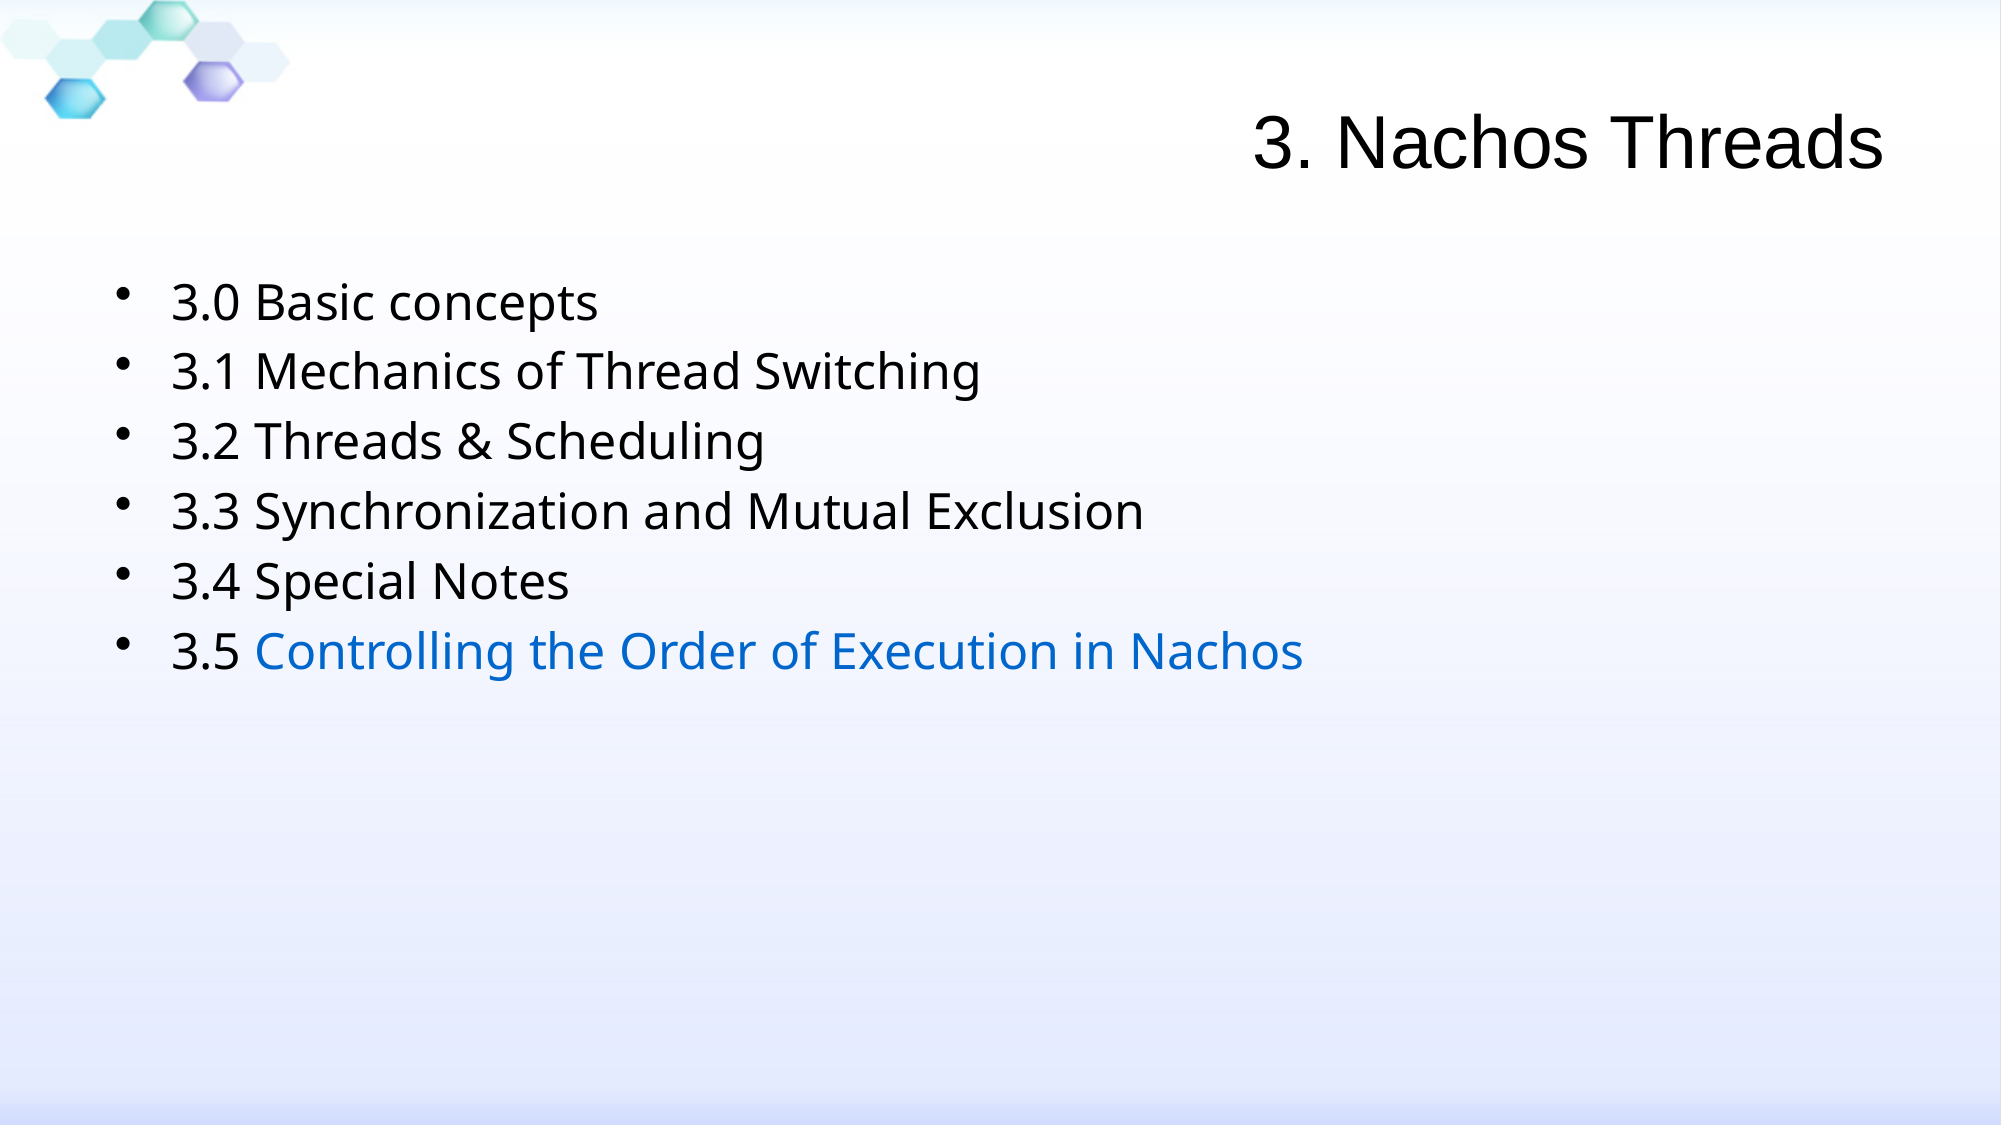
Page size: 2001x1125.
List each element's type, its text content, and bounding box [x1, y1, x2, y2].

picture [0, 0, 2001, 1125]
title 3. Nachos Threads [99, 44, 1901, 233]
list 3.0 Basic concepts 3.1 Mechanics of Thread Switching 3.2 Threads & Scheduling 3.3 Synchronization and Mutual Exclusion 3.4 Special Notes 3.5 Controlling the Order of Execution in Nachos [99, 262, 1901, 1006]
